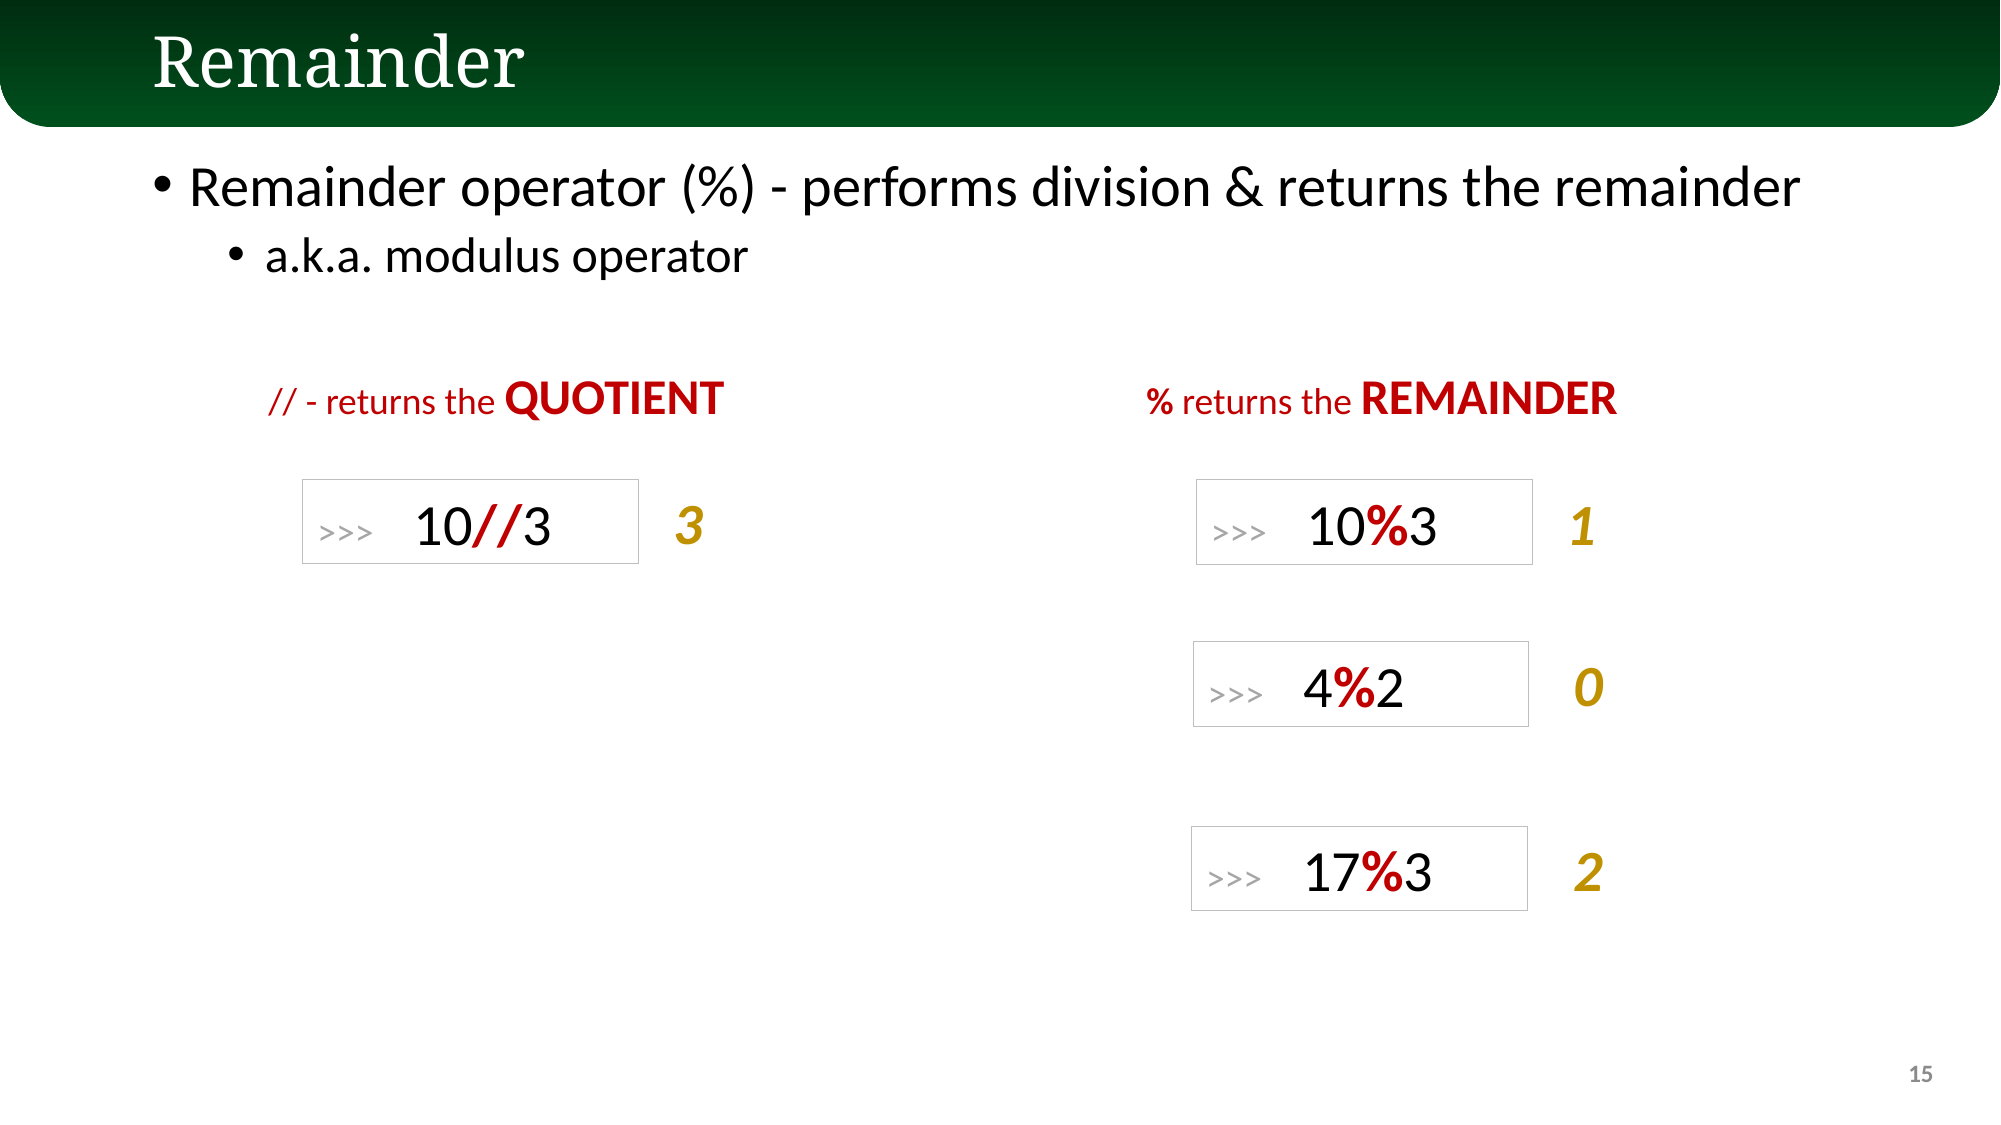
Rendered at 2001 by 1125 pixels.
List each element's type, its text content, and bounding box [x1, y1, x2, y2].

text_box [302, 478, 759, 565]
list Remainder operator (%) - performs division & returns the remainder a.k.a. modulus operator [137, 148, 1863, 1015]
text_box >>> 4%2 [1193, 641, 1529, 727]
title Remainder [137, 19, 1863, 111]
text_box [1196, 479, 1653, 565]
slide_number 15 [1498, 1042, 1949, 1103]
text_box % returns the Remainder [1131, 357, 1633, 433]
text_box 2 [1559, 825, 1673, 911]
text_box 0 [1559, 640, 1673, 726]
text_box >>> 17%3 [1191, 826, 1528, 911]
text_box // - returns the Quotient [253, 357, 740, 433]
